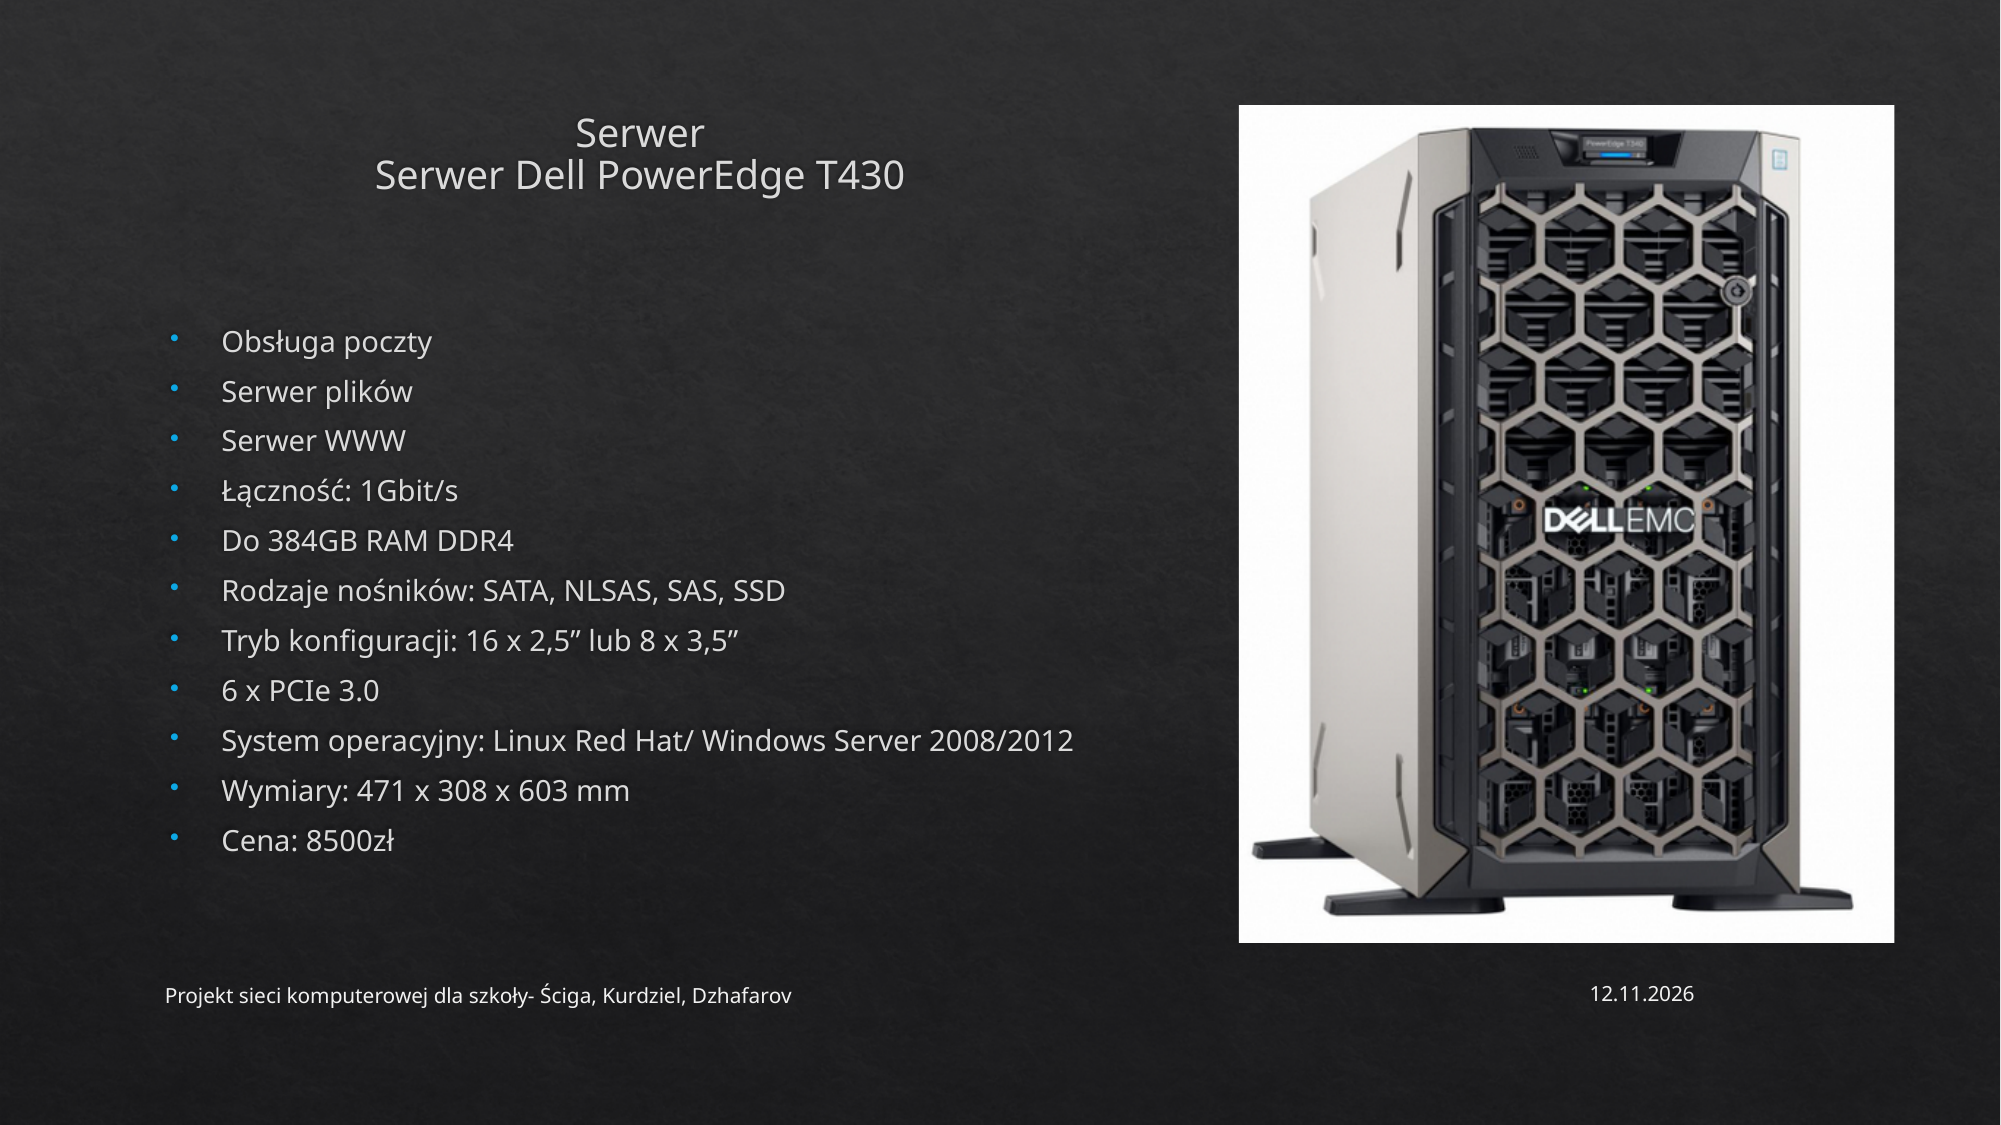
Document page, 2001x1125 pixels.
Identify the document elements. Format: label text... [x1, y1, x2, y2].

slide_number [1259, 965, 1710, 1025]
footer Projekt sieci komputerowej dla szkoły- Ściga, Kurdziel, Dzhafarov [149, 965, 1245, 1025]
title Serwer Serwer Dell PowerEdge T430 [149, 99, 1131, 260]
list Obsługa poczty Serwer plików Serwer WWW Łączność: 1Gbit/s Do 384GB RAM DDR4 Rodzaje nośników: SATA, NLSAS, SAS, SSD Tryb konfiguracji: 16 x 2,5” lub 8 x 3,5” 6 x PCIe 3.0 System operacyjny: Linux Red Hat/ Windows Server 2008/2012 Wymiary: 471 x 308 x 603 mm Cena: 8500zł [149, 299, 1131, 935]
picture [1238, 105, 1895, 943]
